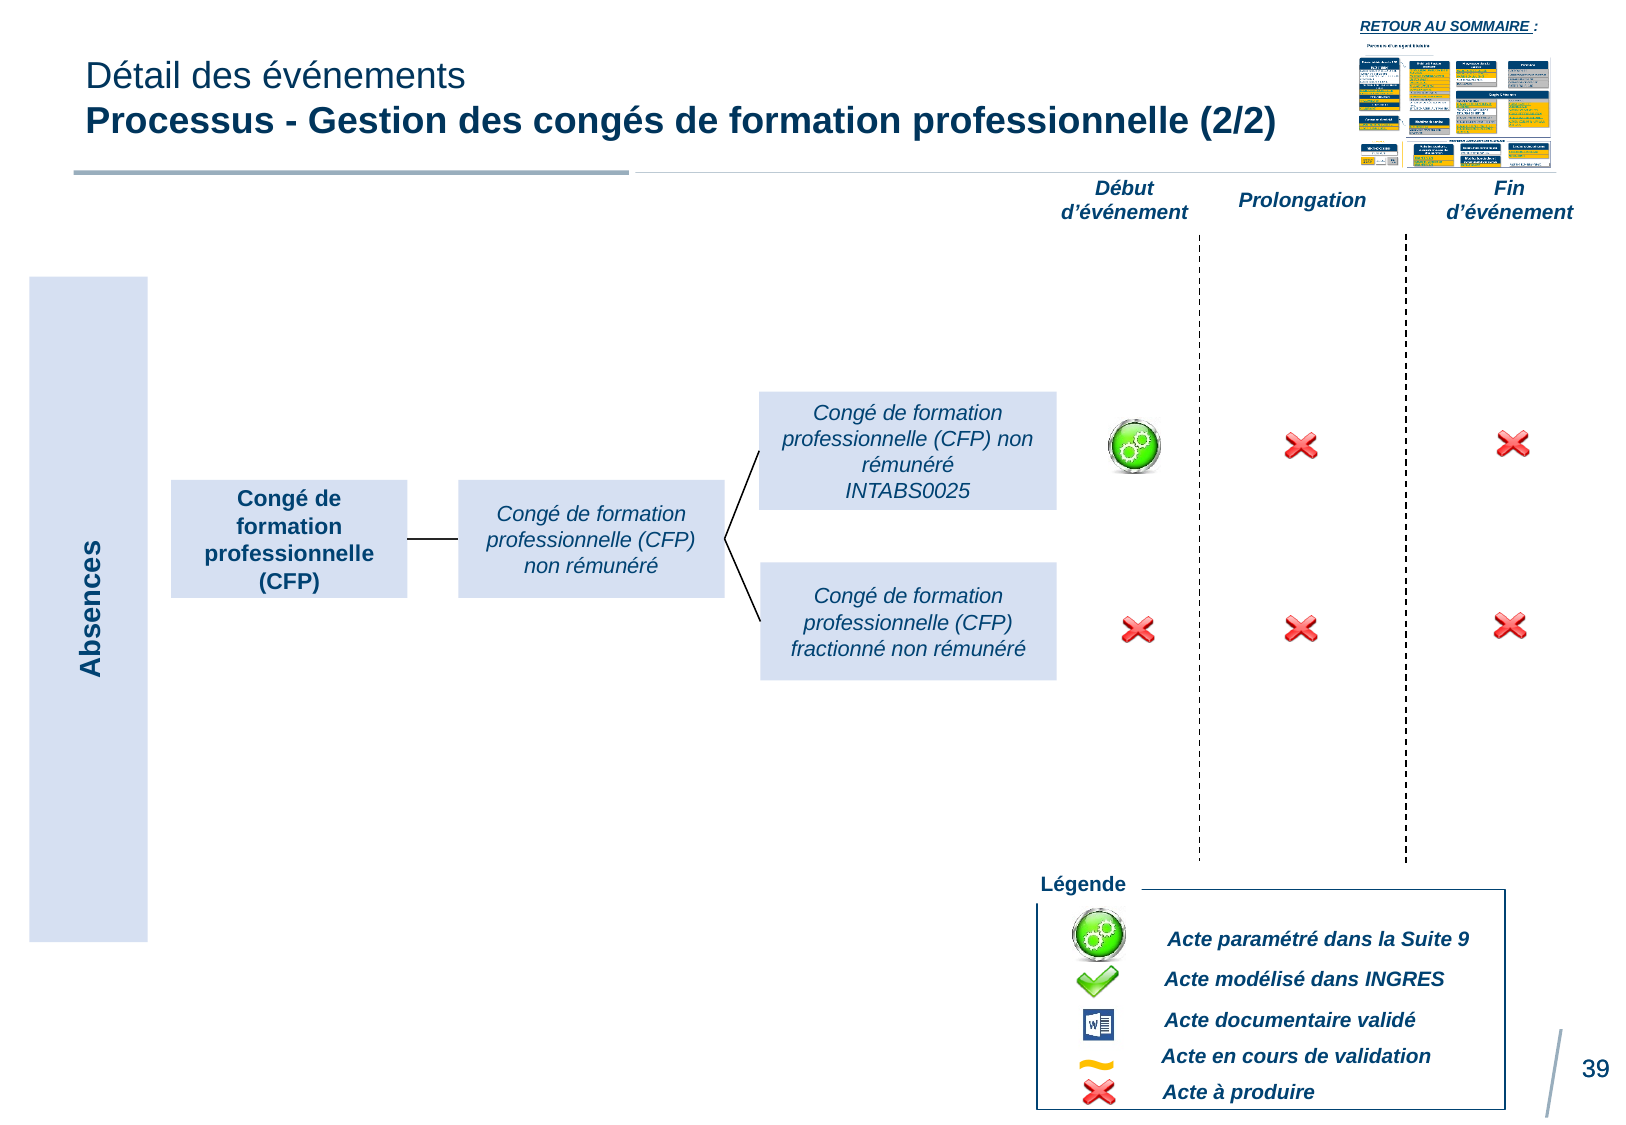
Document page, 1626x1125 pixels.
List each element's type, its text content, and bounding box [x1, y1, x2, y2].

picture [1067, 906, 1128, 1055]
picture [1108, 417, 1161, 474]
picture [1121, 616, 1155, 643]
picture [1284, 432, 1318, 459]
picture [1284, 615, 1318, 642]
picture [1082, 1079, 1116, 1105]
picture [1359, 40, 1553, 168]
picture [1496, 430, 1530, 457]
slide_number 39 [1516, 1044, 1625, 1121]
picture [1493, 612, 1527, 639]
